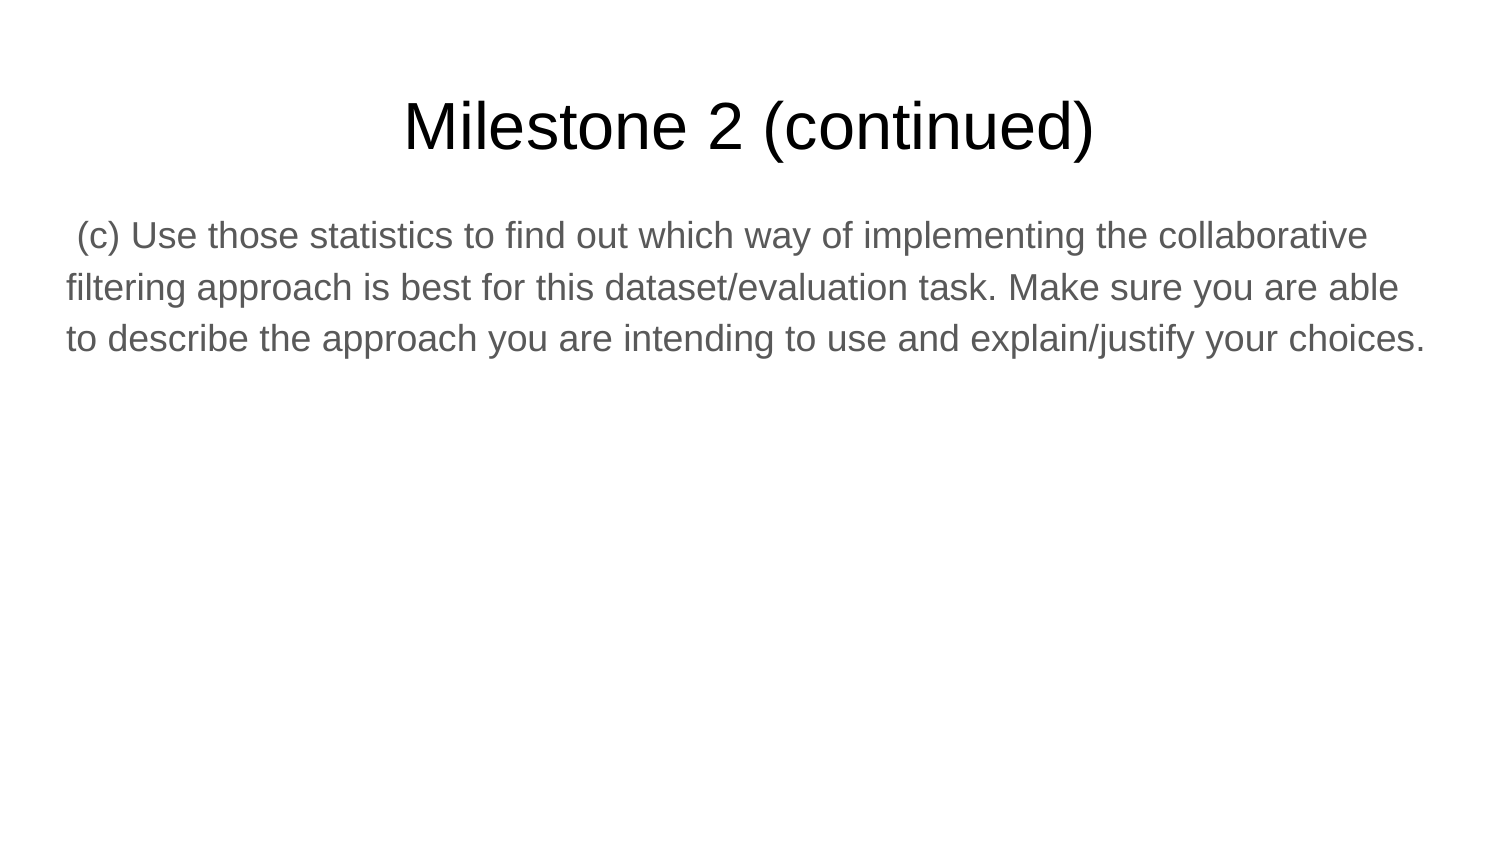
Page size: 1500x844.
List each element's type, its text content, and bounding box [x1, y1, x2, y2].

list (c) Use those statistics to find out which way of implementing the collaborative filtering approach is best for this dataset/evaluation task. Make sure you are able to describe the approach you are intending to use and explain/justify your choices. [51, 189, 1449, 750]
title Milestone 2 (continued) [51, 67, 1449, 162]
